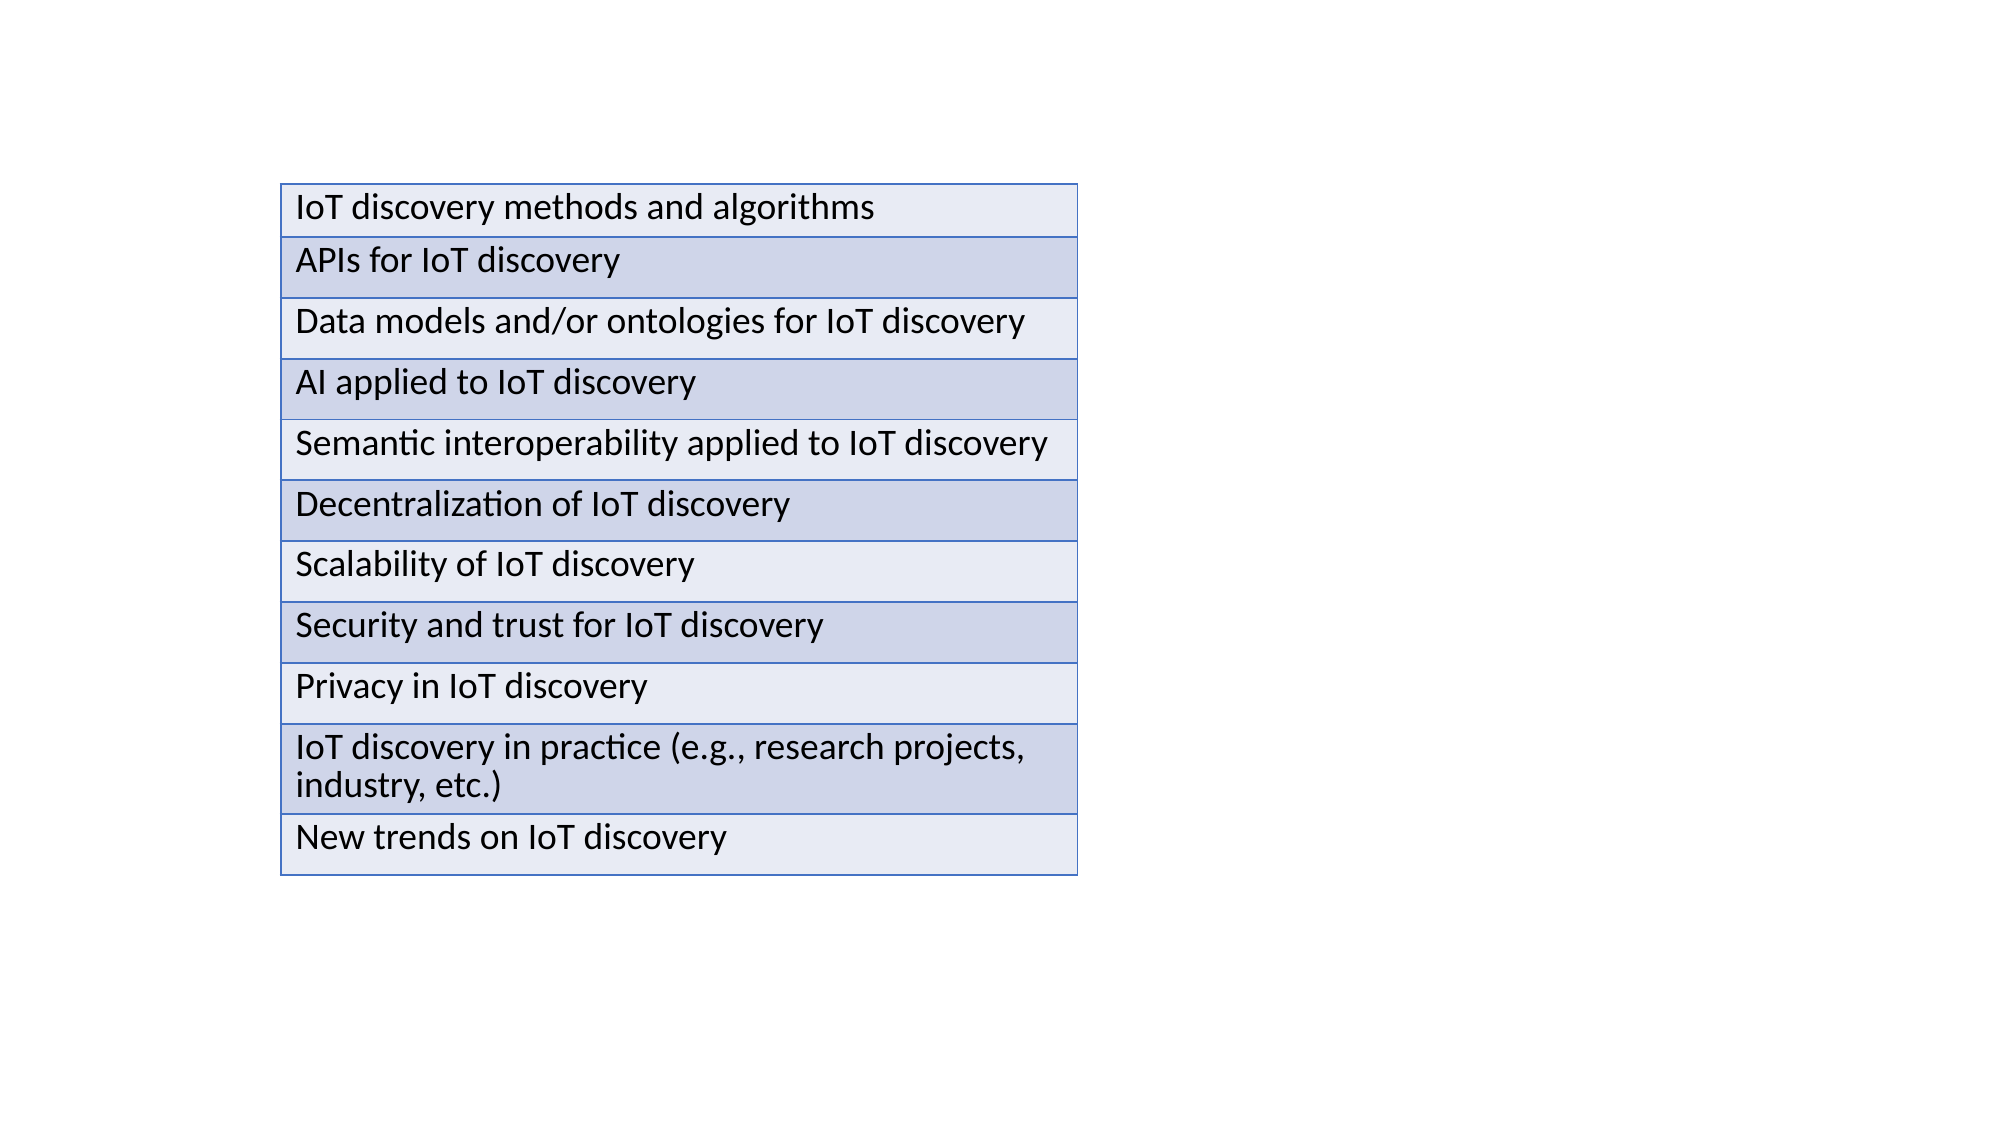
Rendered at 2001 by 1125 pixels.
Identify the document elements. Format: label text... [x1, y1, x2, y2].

table_header IoT discovery methods and algorithms [282, 185, 1077, 236]
table_cell IoT discovery in practice (e.g., research projects, industry, etc.) [282, 725, 1077, 813]
table_cell APIs for IoT discovery [282, 238, 1077, 297]
table_cell Data models and/or ontologies for IoT discovery [282, 299, 1077, 358]
table_cell Decentralization of IoT discovery [282, 481, 1077, 540]
table_cell AI applied to IoT discovery [282, 360, 1077, 419]
table_cell Privacy in IoT discovery [282, 664, 1077, 723]
table_cell Security and trust for IoT discovery [282, 603, 1077, 662]
table_cell Semantic interoperability applied to IoT discovery [282, 420, 1077, 479]
table_cell New trends on IoT discovery [282, 815, 1077, 874]
table_cell Scalability of IoT discovery [282, 542, 1077, 601]
